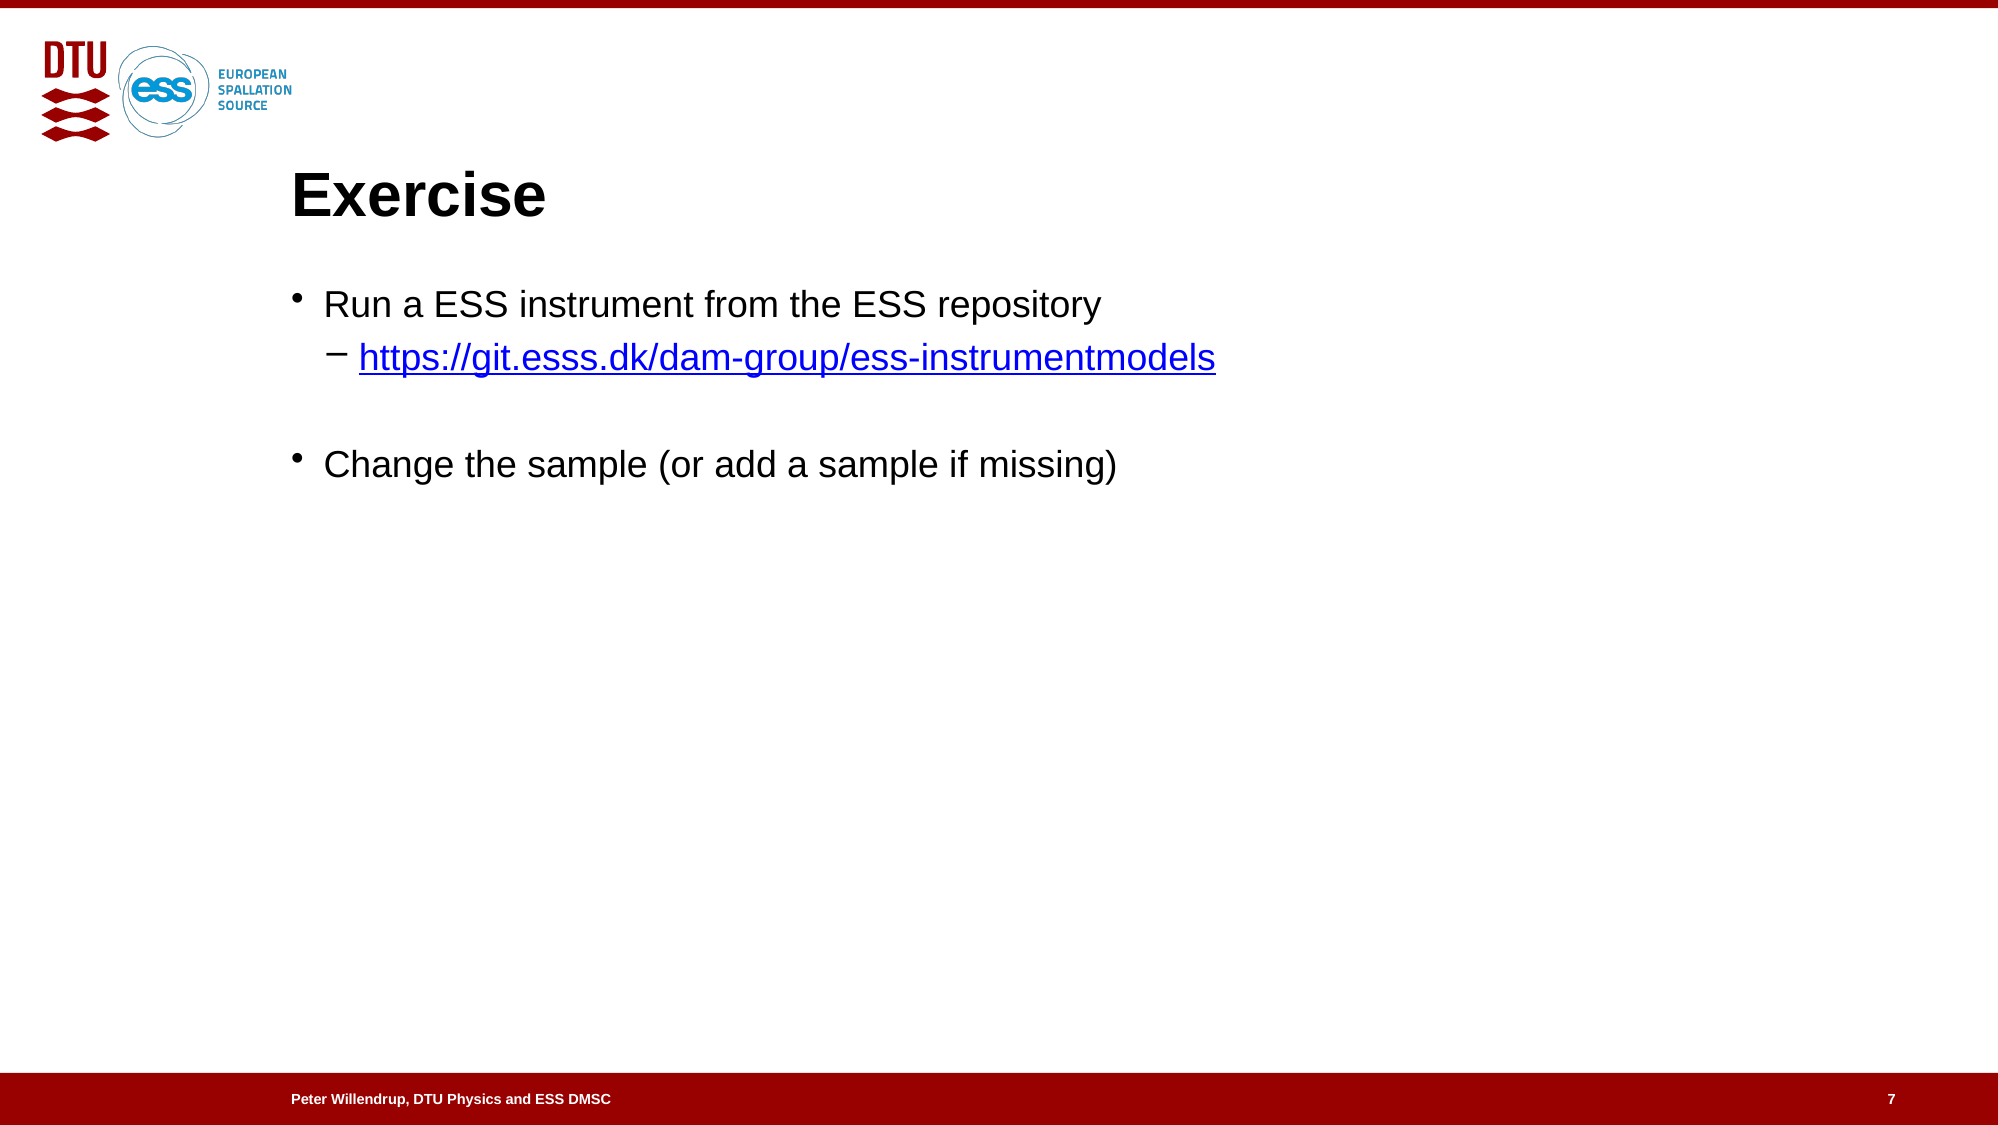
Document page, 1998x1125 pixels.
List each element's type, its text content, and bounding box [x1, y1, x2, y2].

slide_number 7 [1886, 1088, 1909, 1110]
picture [110, 41, 299, 142]
list Run a ESS instrument from the ESS repository https://git.esss.dk/dam-group/ess-instrumentmodels Change the sample (or add a sample if missing) [290, 279, 1820, 1027]
title Exercise [290, 69, 1820, 230]
